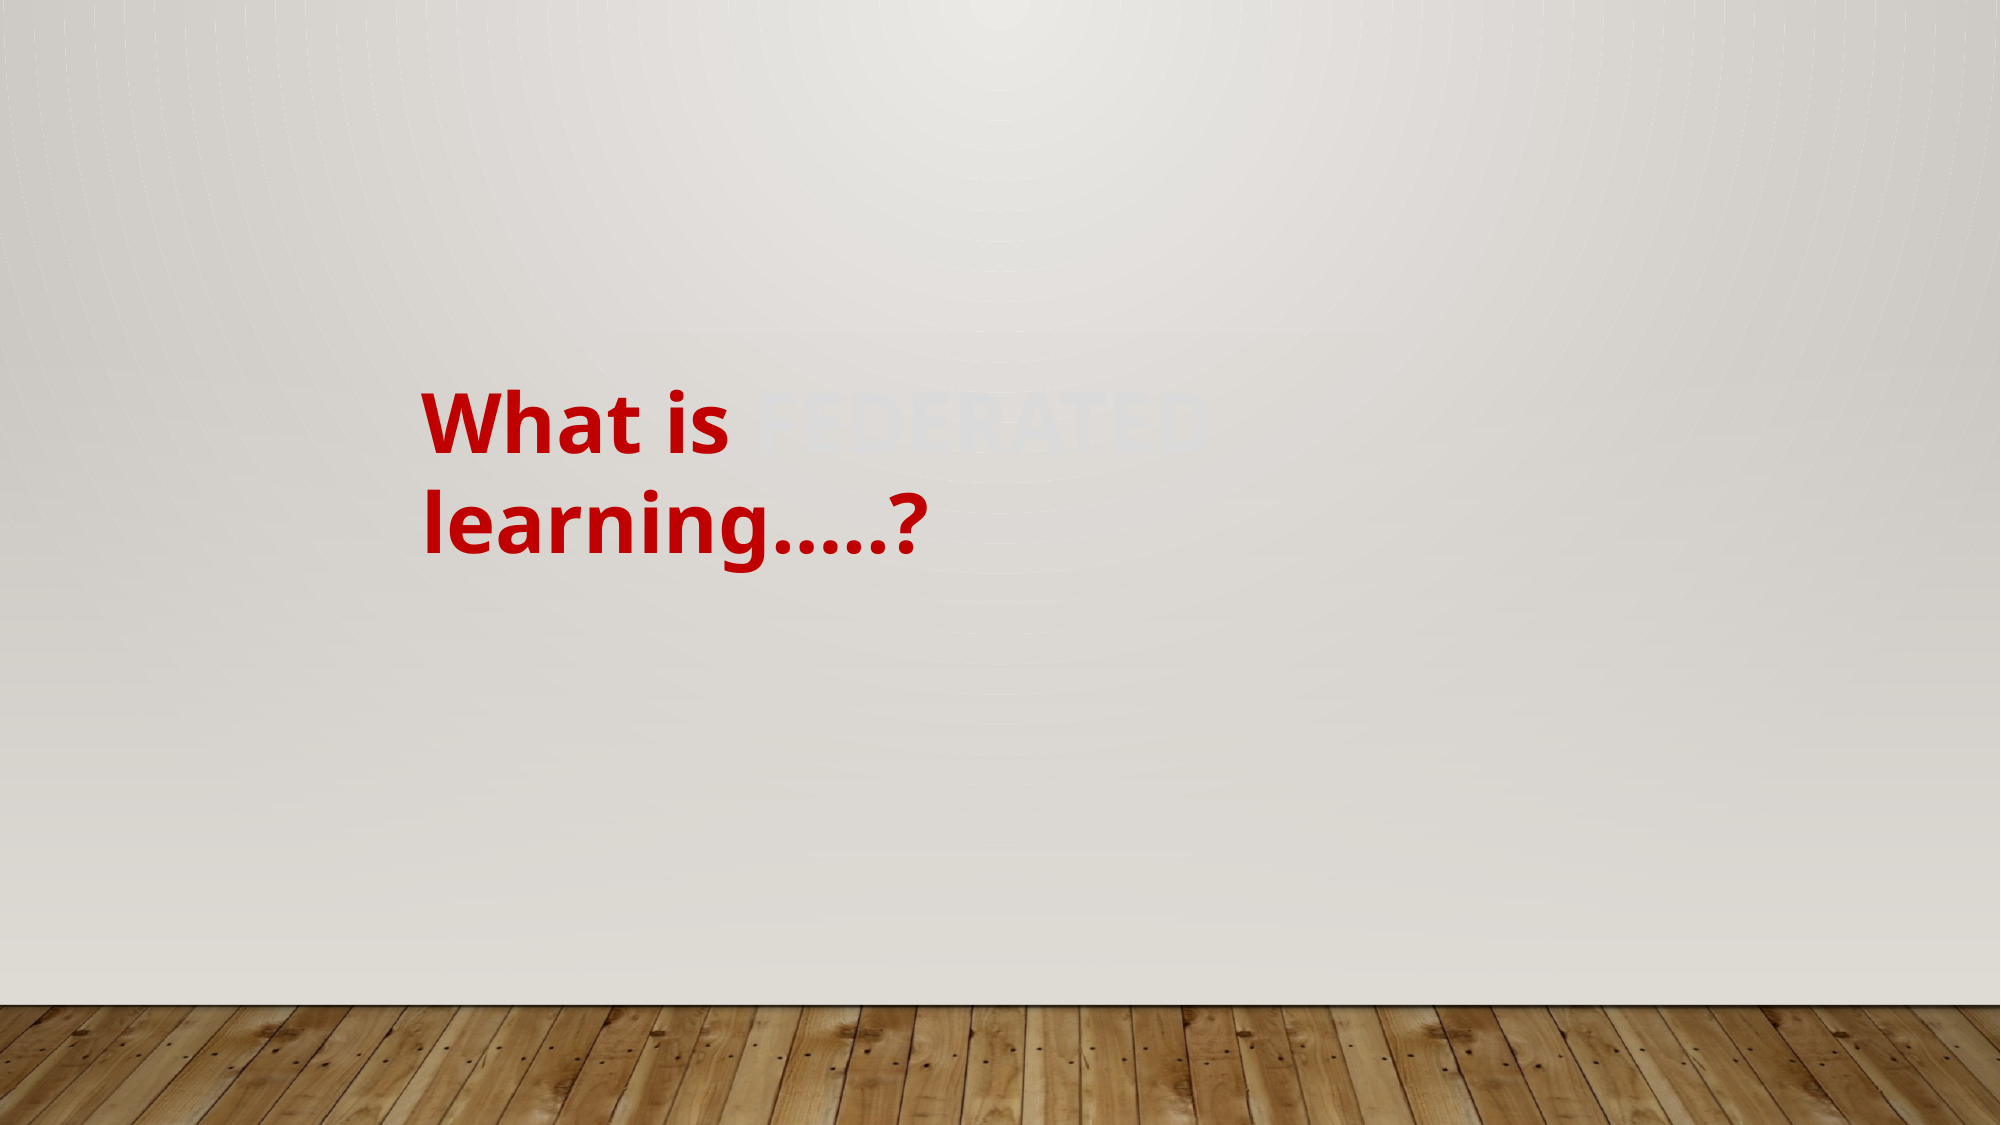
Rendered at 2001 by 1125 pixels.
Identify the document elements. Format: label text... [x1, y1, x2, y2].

text_box What is FEDERATED learning…..? [406, 362, 1760, 578]
picture [0, 1005, 2000, 1125]
